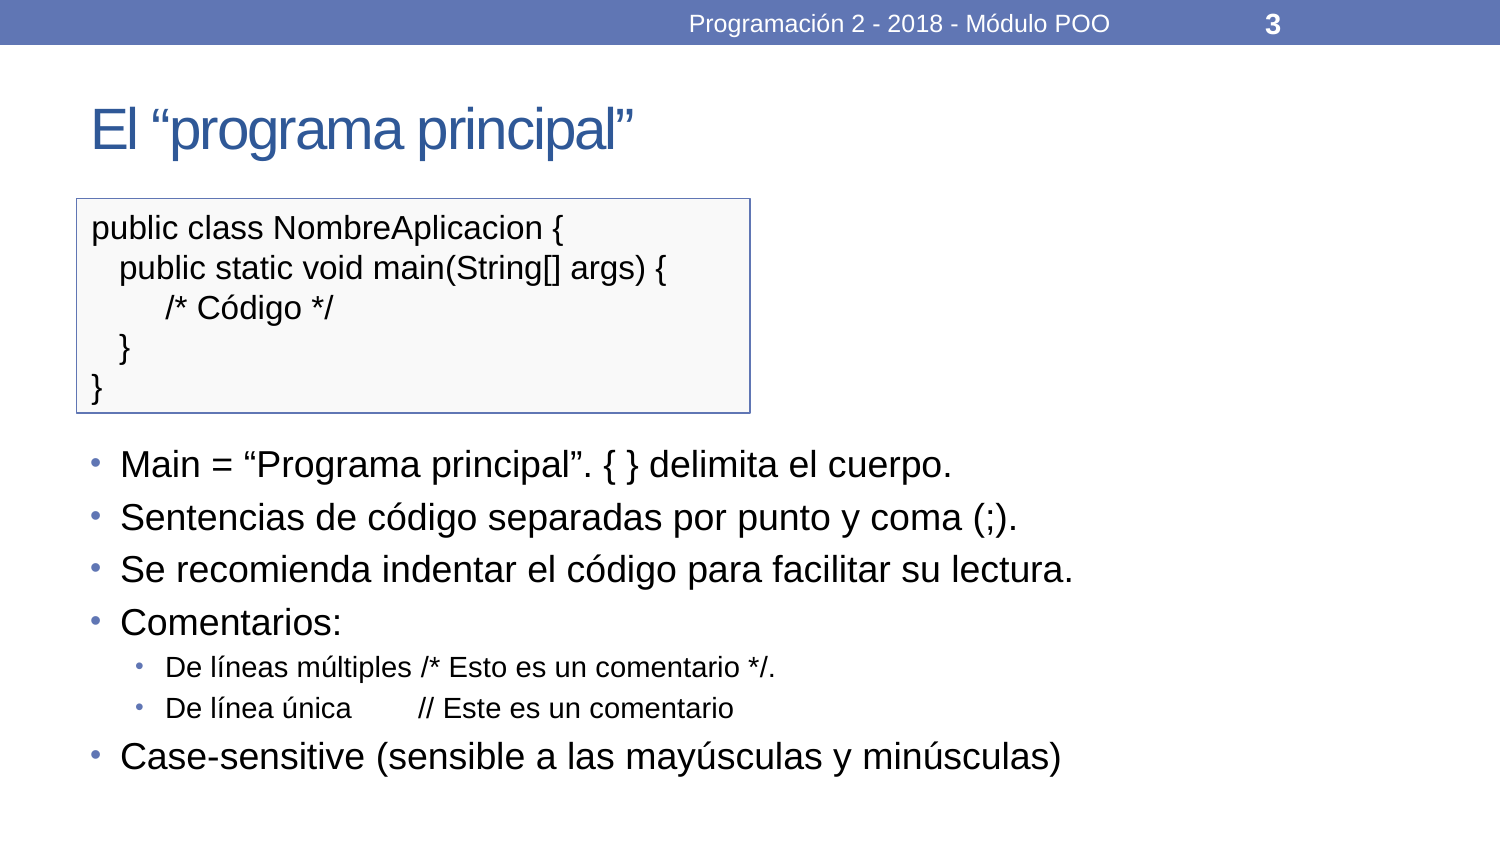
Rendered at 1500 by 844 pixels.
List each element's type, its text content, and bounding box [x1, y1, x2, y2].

slide_number 3 [1250, 2, 1425, 43]
text_box public class NombreAplicacion { public static void main(String[] args) { /* Código */ } } [76, 198, 751, 414]
title El “programa principal” [75, 65, 1425, 188]
footer Programación 2 - 2018 - Módulo POO [562, 2, 1238, 43]
list Main = “Programa principal”. { } delimita el cuerpo. Sentencias de código separadas por punto y coma (;). Se recomienda indentar el código para facilitar su lectura. Comentarios: De líneas múltiples /* Esto es un comentario */. De línea única // Este es un comentario Case-sensitive (sensible a las mayúsculas y minúsculas) [75, 432, 1425, 797]
